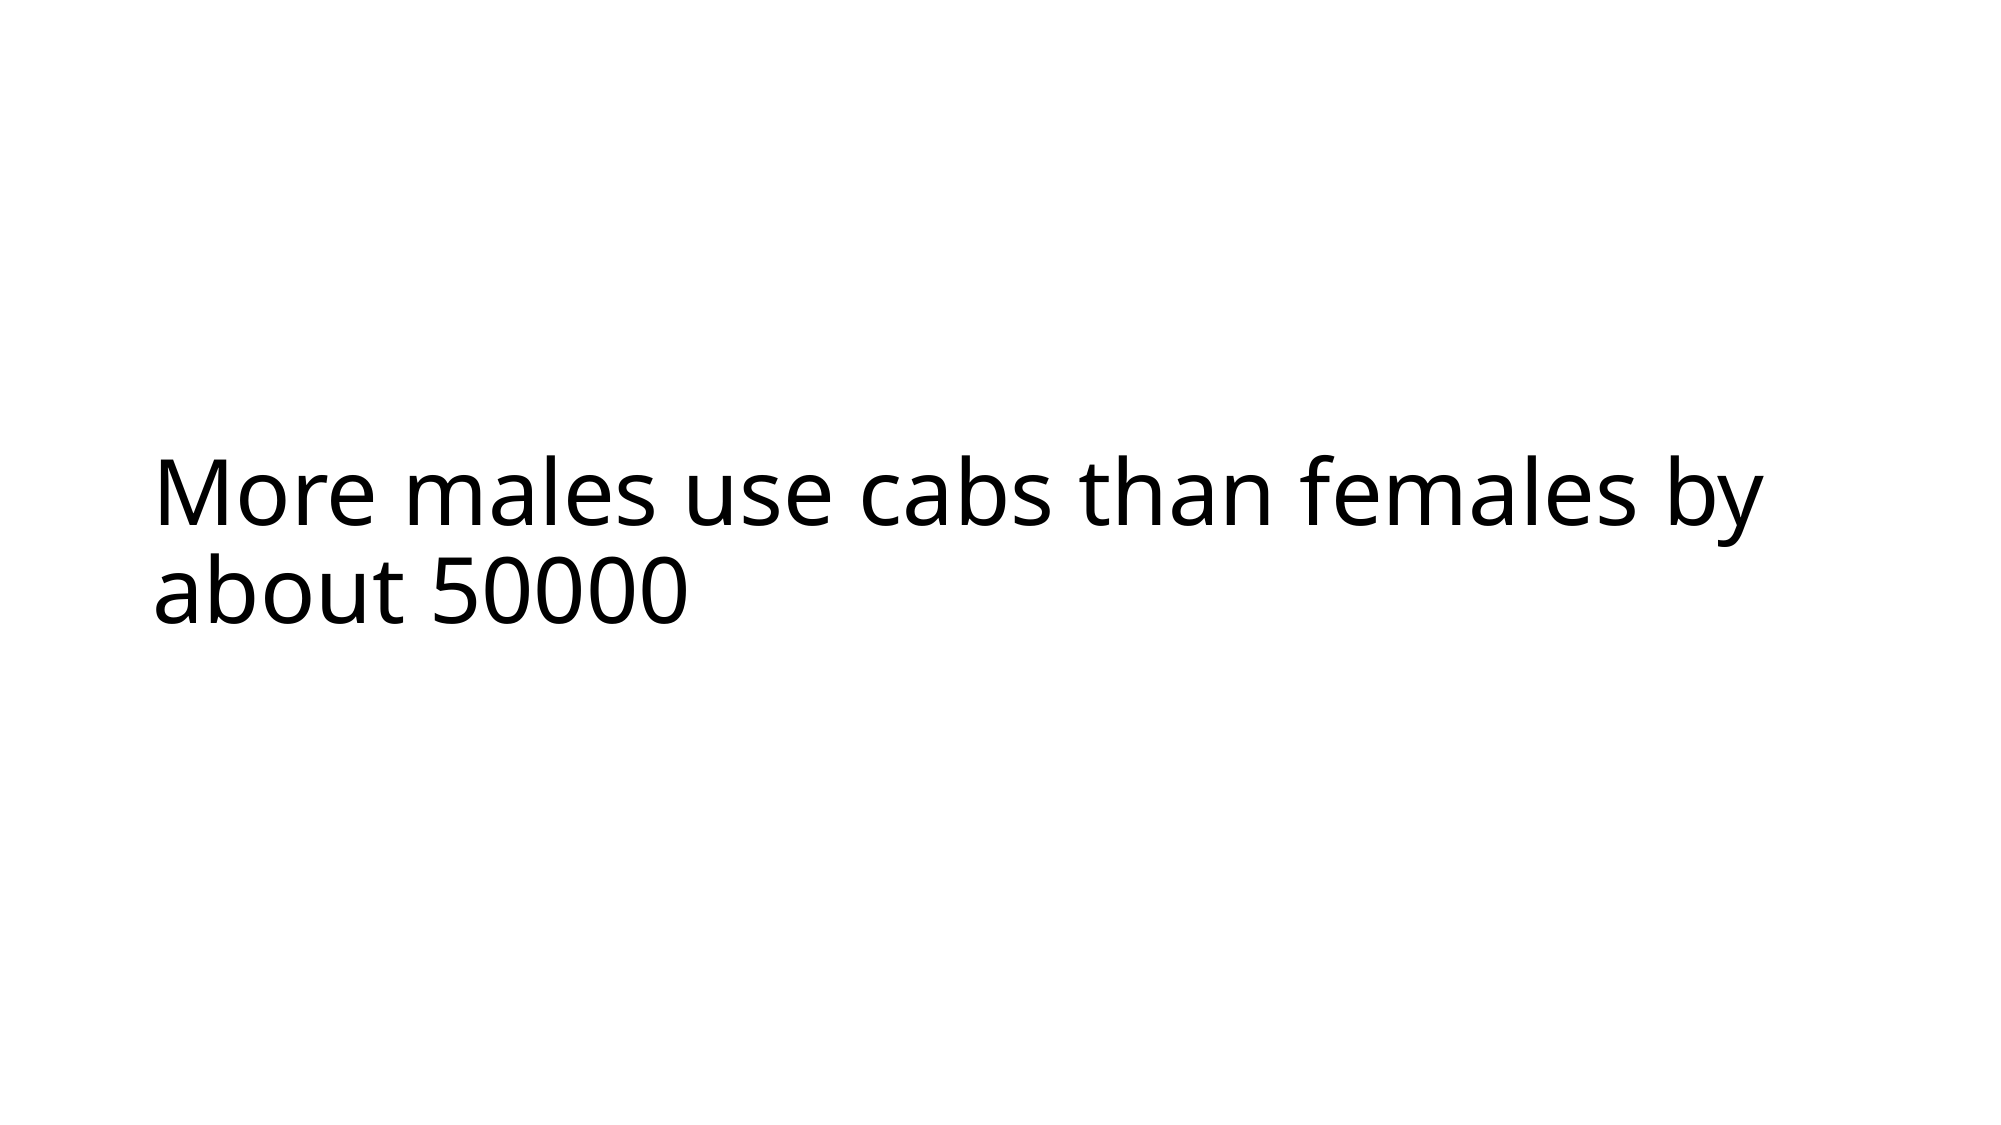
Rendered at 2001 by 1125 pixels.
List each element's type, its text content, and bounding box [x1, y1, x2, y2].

title More males use cabs than females by about 50000 [137, 59, 1863, 1030]
